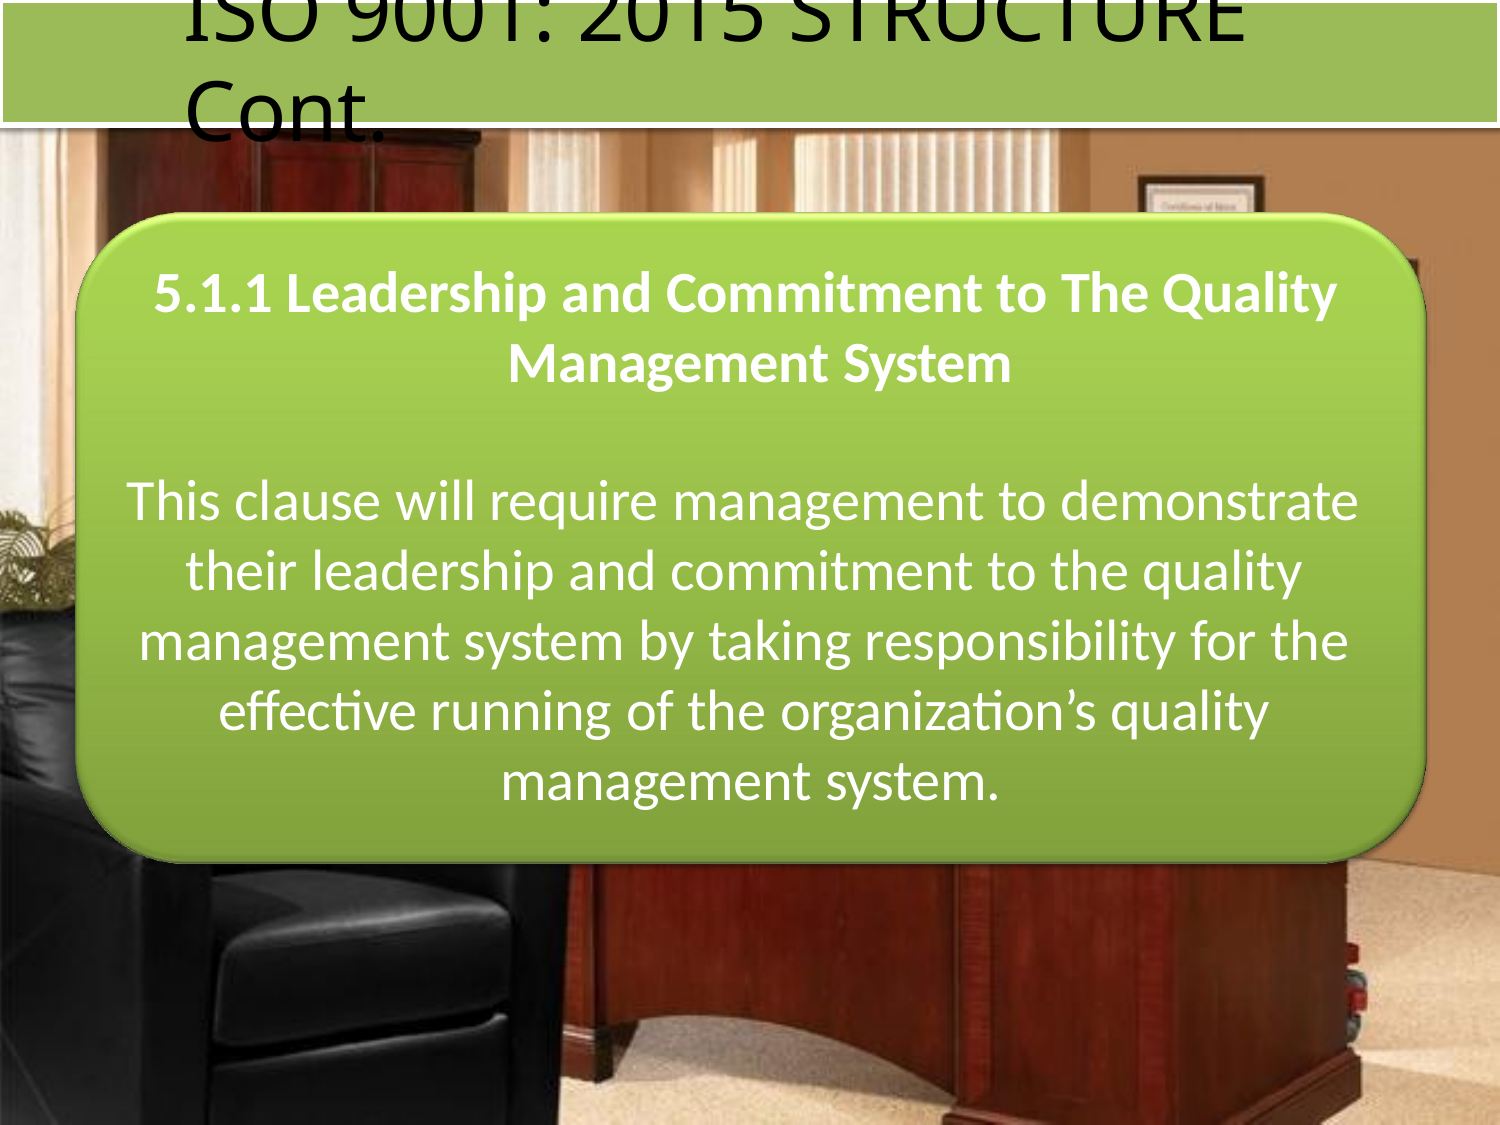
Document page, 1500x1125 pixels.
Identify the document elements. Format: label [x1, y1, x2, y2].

picture [67, 208, 1433, 874]
text_box [0, 0, 1500, 1125]
